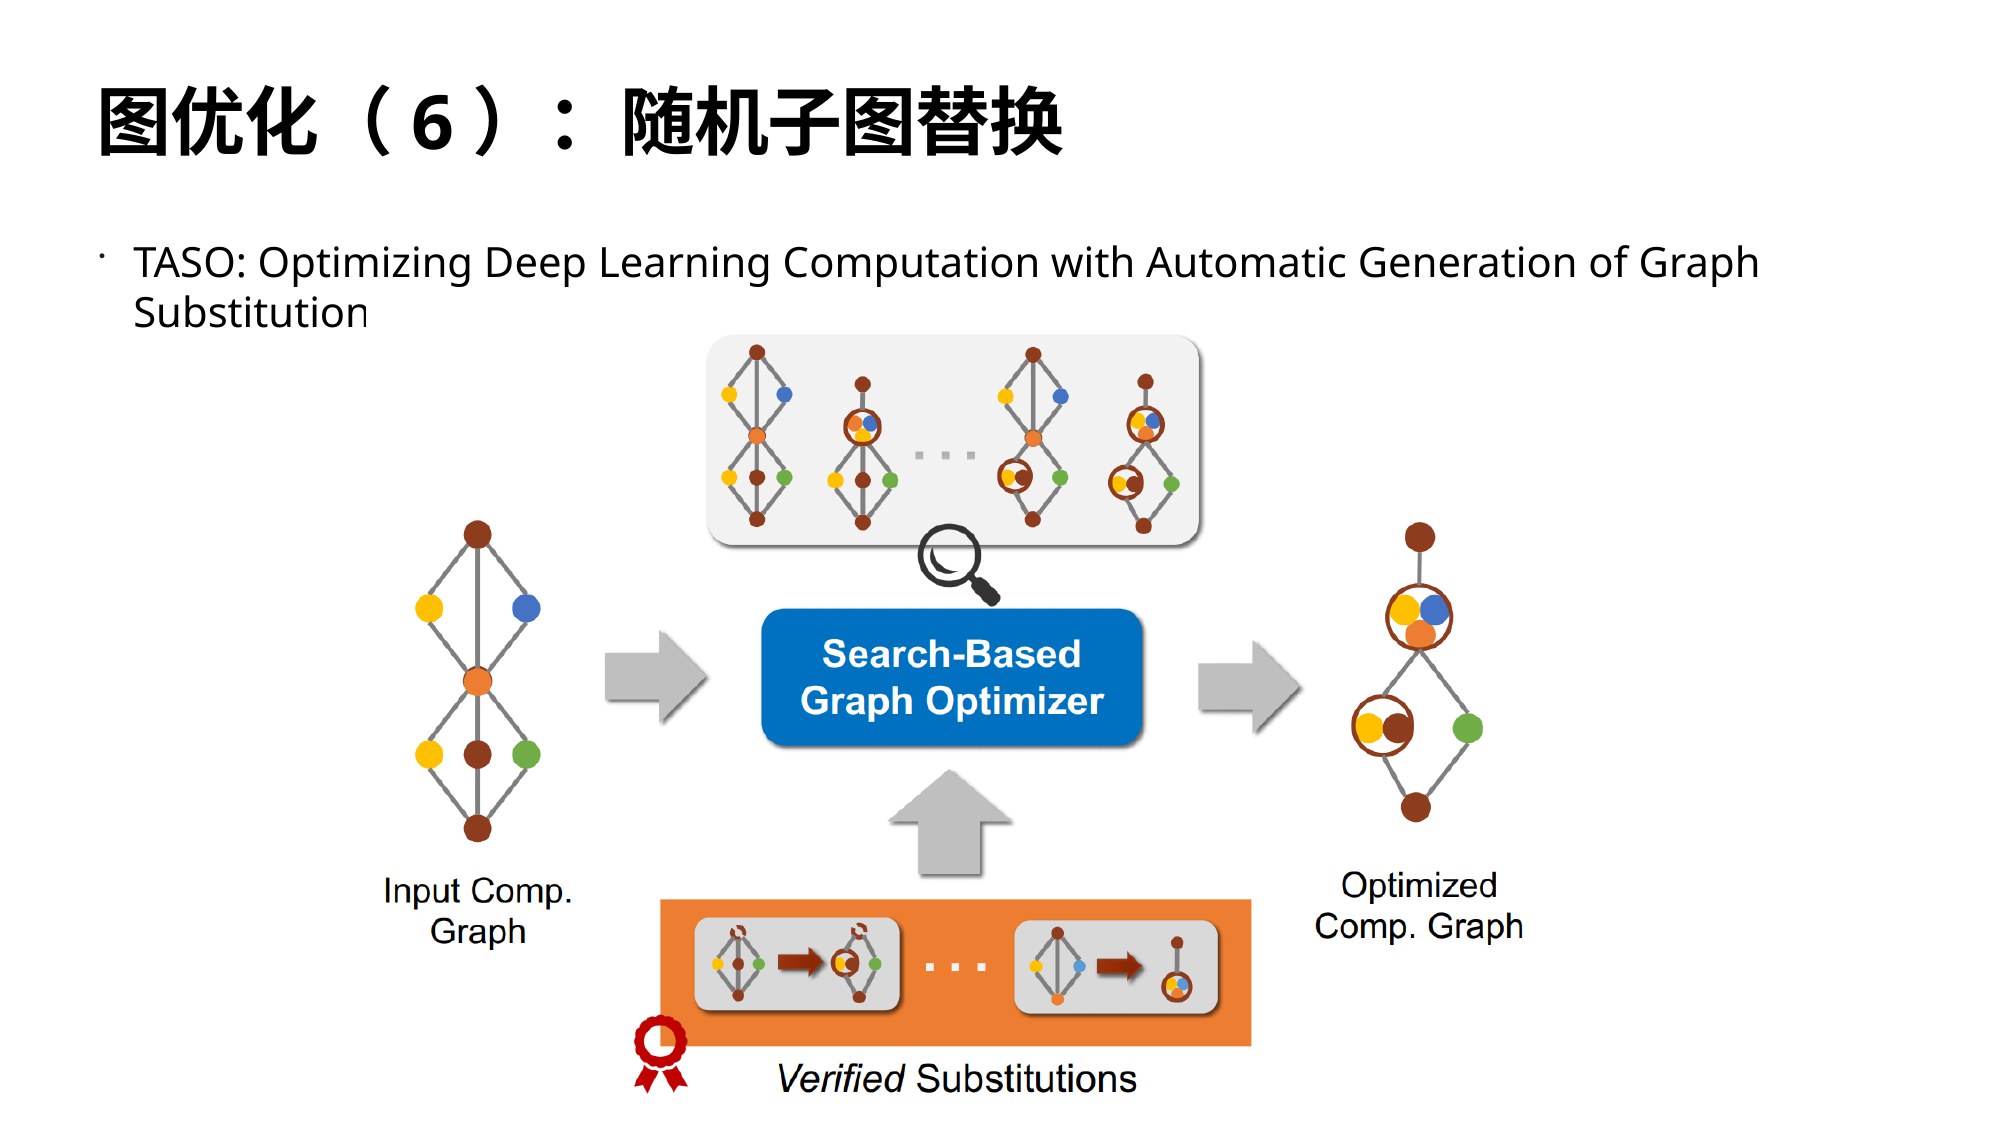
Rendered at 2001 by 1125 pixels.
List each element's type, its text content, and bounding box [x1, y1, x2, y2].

title 图优化（6）：随机子图替换 [96, 75, 1904, 166]
list TASO: Optimizing Deep Learning Computation with Automatic Generation of Graph Substitutions [95, 235, 1904, 371]
picture [366, 295, 1567, 1125]
